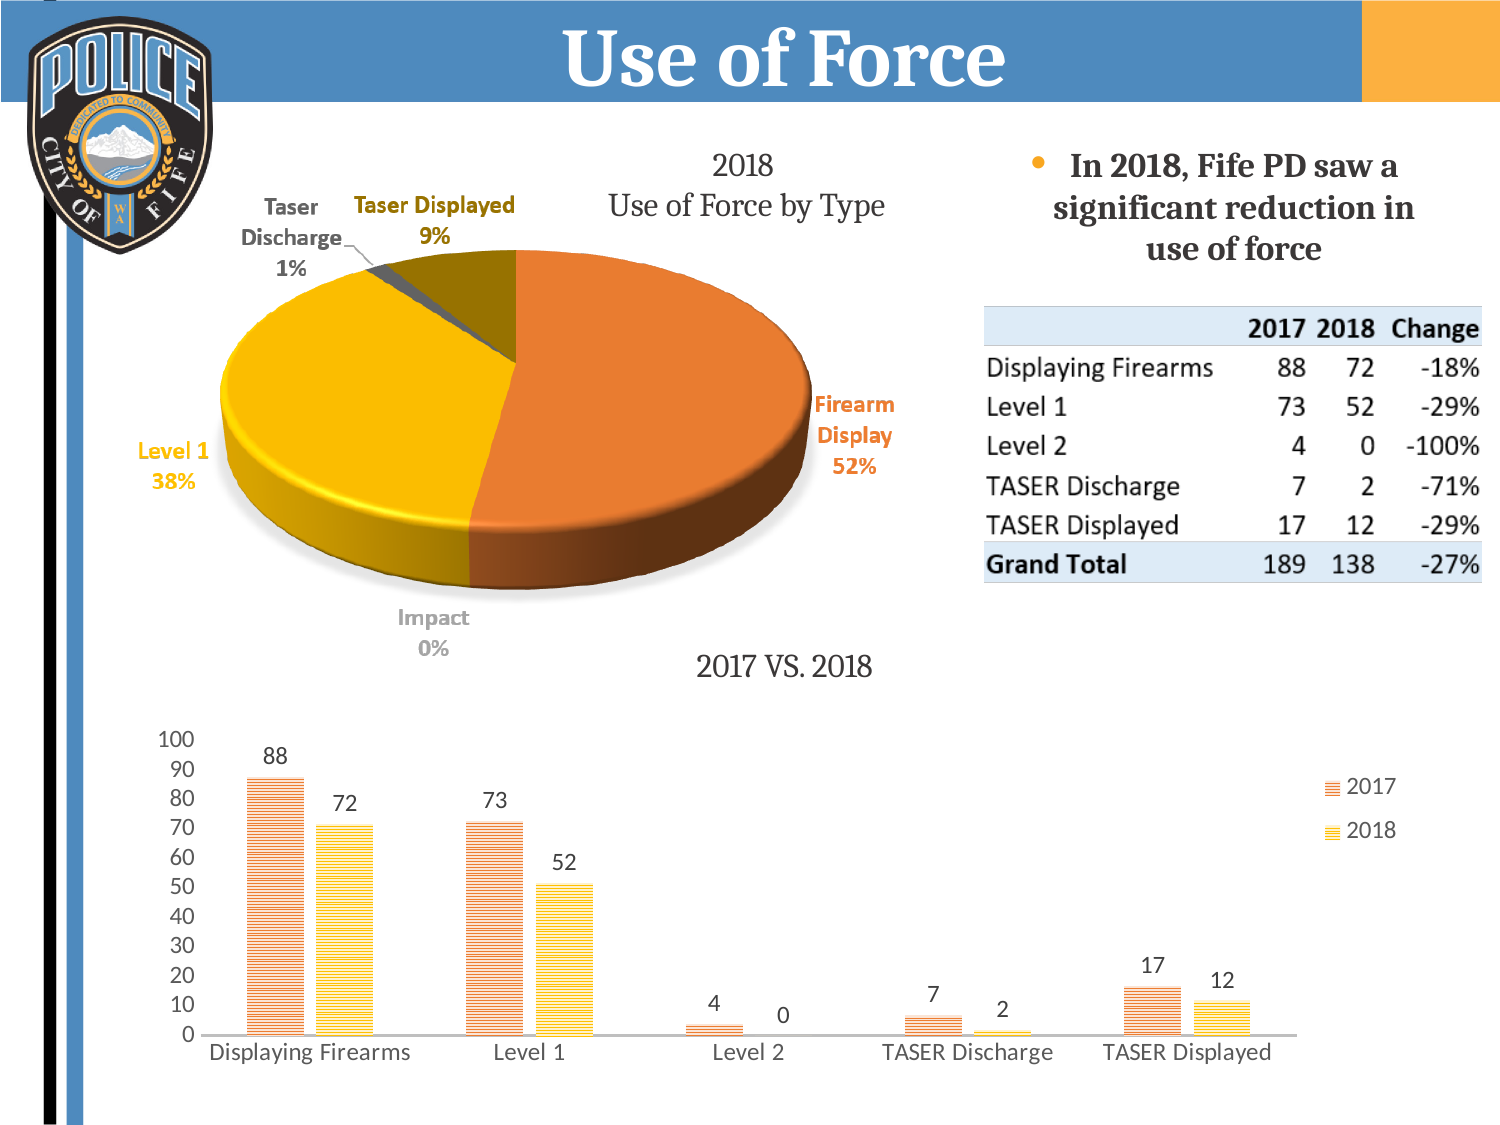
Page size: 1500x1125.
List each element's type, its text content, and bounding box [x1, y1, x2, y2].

text_box 2018 Use of Force by Type [556, 135, 938, 229]
title Use of Force [208, 0, 1361, 119]
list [984, 300, 1482, 600]
picture [0, 0, 1500, 1125]
text_box In 2018, Fife PD saw a significant reduction in use of force [984, 135, 1450, 276]
chart [89, 624, 1466, 1122]
